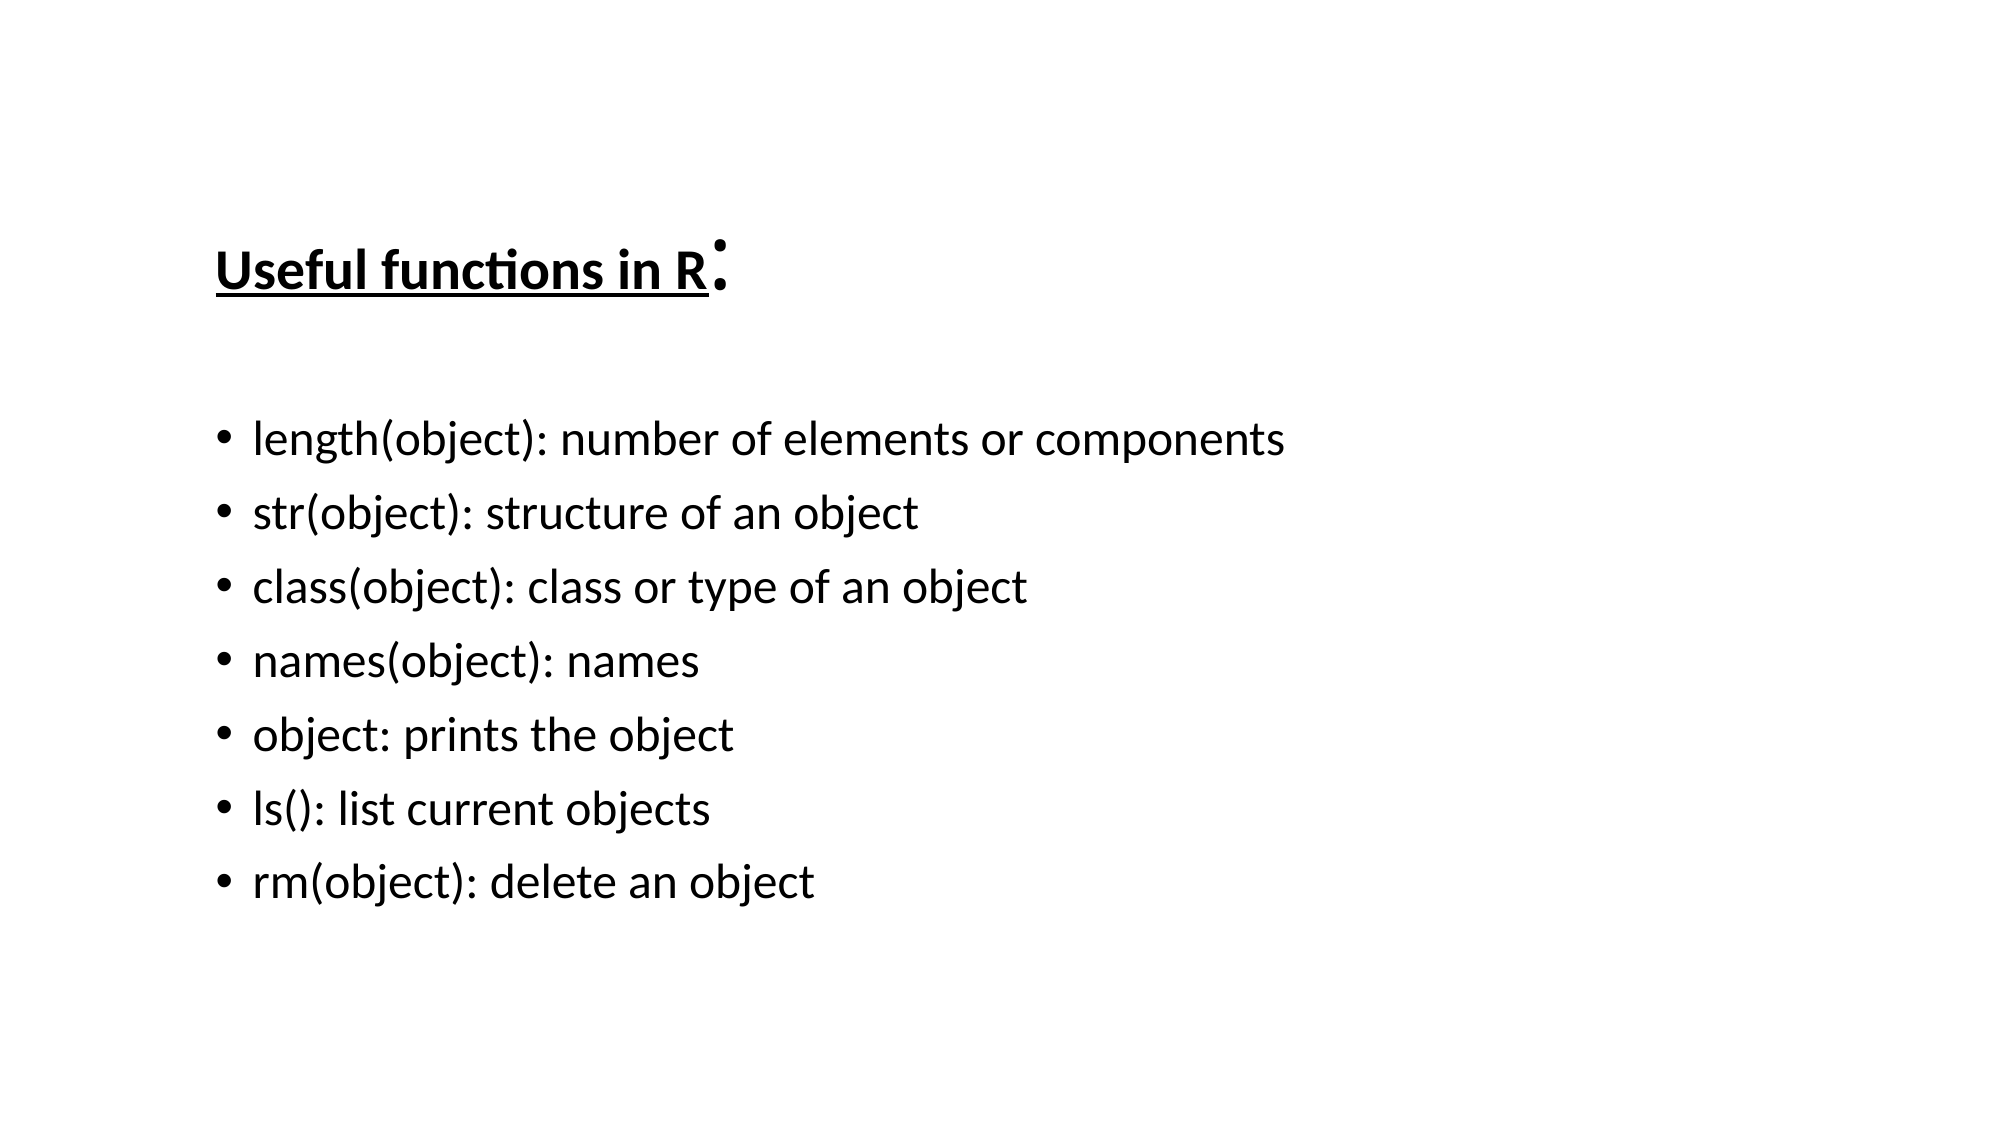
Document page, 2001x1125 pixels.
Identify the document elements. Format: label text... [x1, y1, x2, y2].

list Useful functions in R: length(object): number of elements or components str(object): structure of an object class(object): class or type of an object names(object): names object: prints the object ls(): list current objects rm(object): delete an object [200, 203, 1926, 918]
